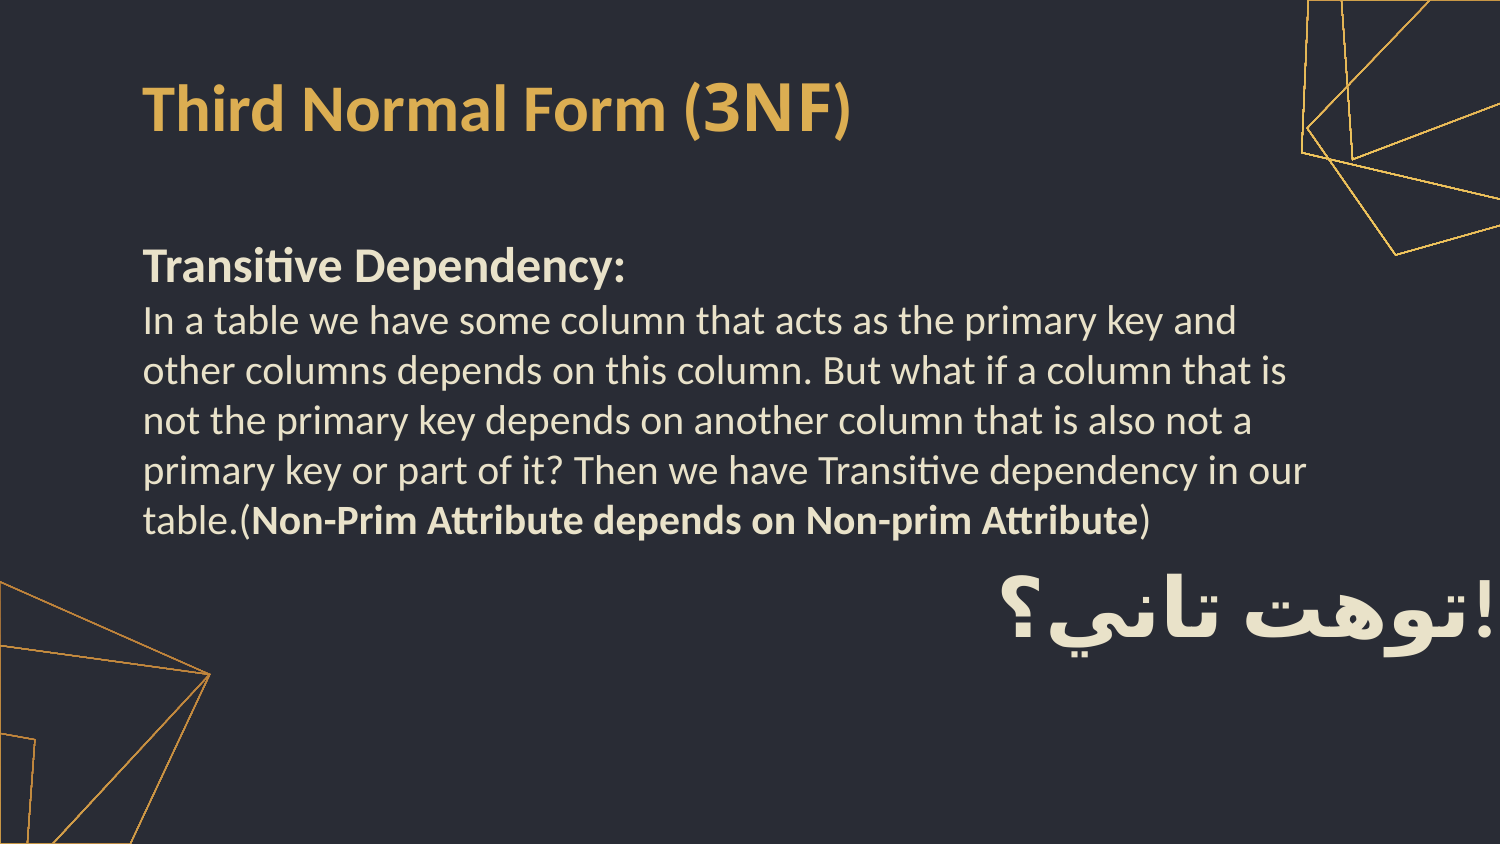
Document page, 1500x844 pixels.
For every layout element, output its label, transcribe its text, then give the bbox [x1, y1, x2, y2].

text_box Transitive Dependency: In a table we have some column that acts as the primary key and other columns depends on this column. But what if a column that is not the primary key depends on another column that is also not a primary key or part of it? Then we have Transitive dependency in our table.(Non-Prim Attribute depends on Non-prim Attribute) [127, 225, 1353, 550]
text_box Third Normal Form (3NF) [127, 69, 973, 141]
text_box توهت تاني؟! [982, 546, 1500, 662]
